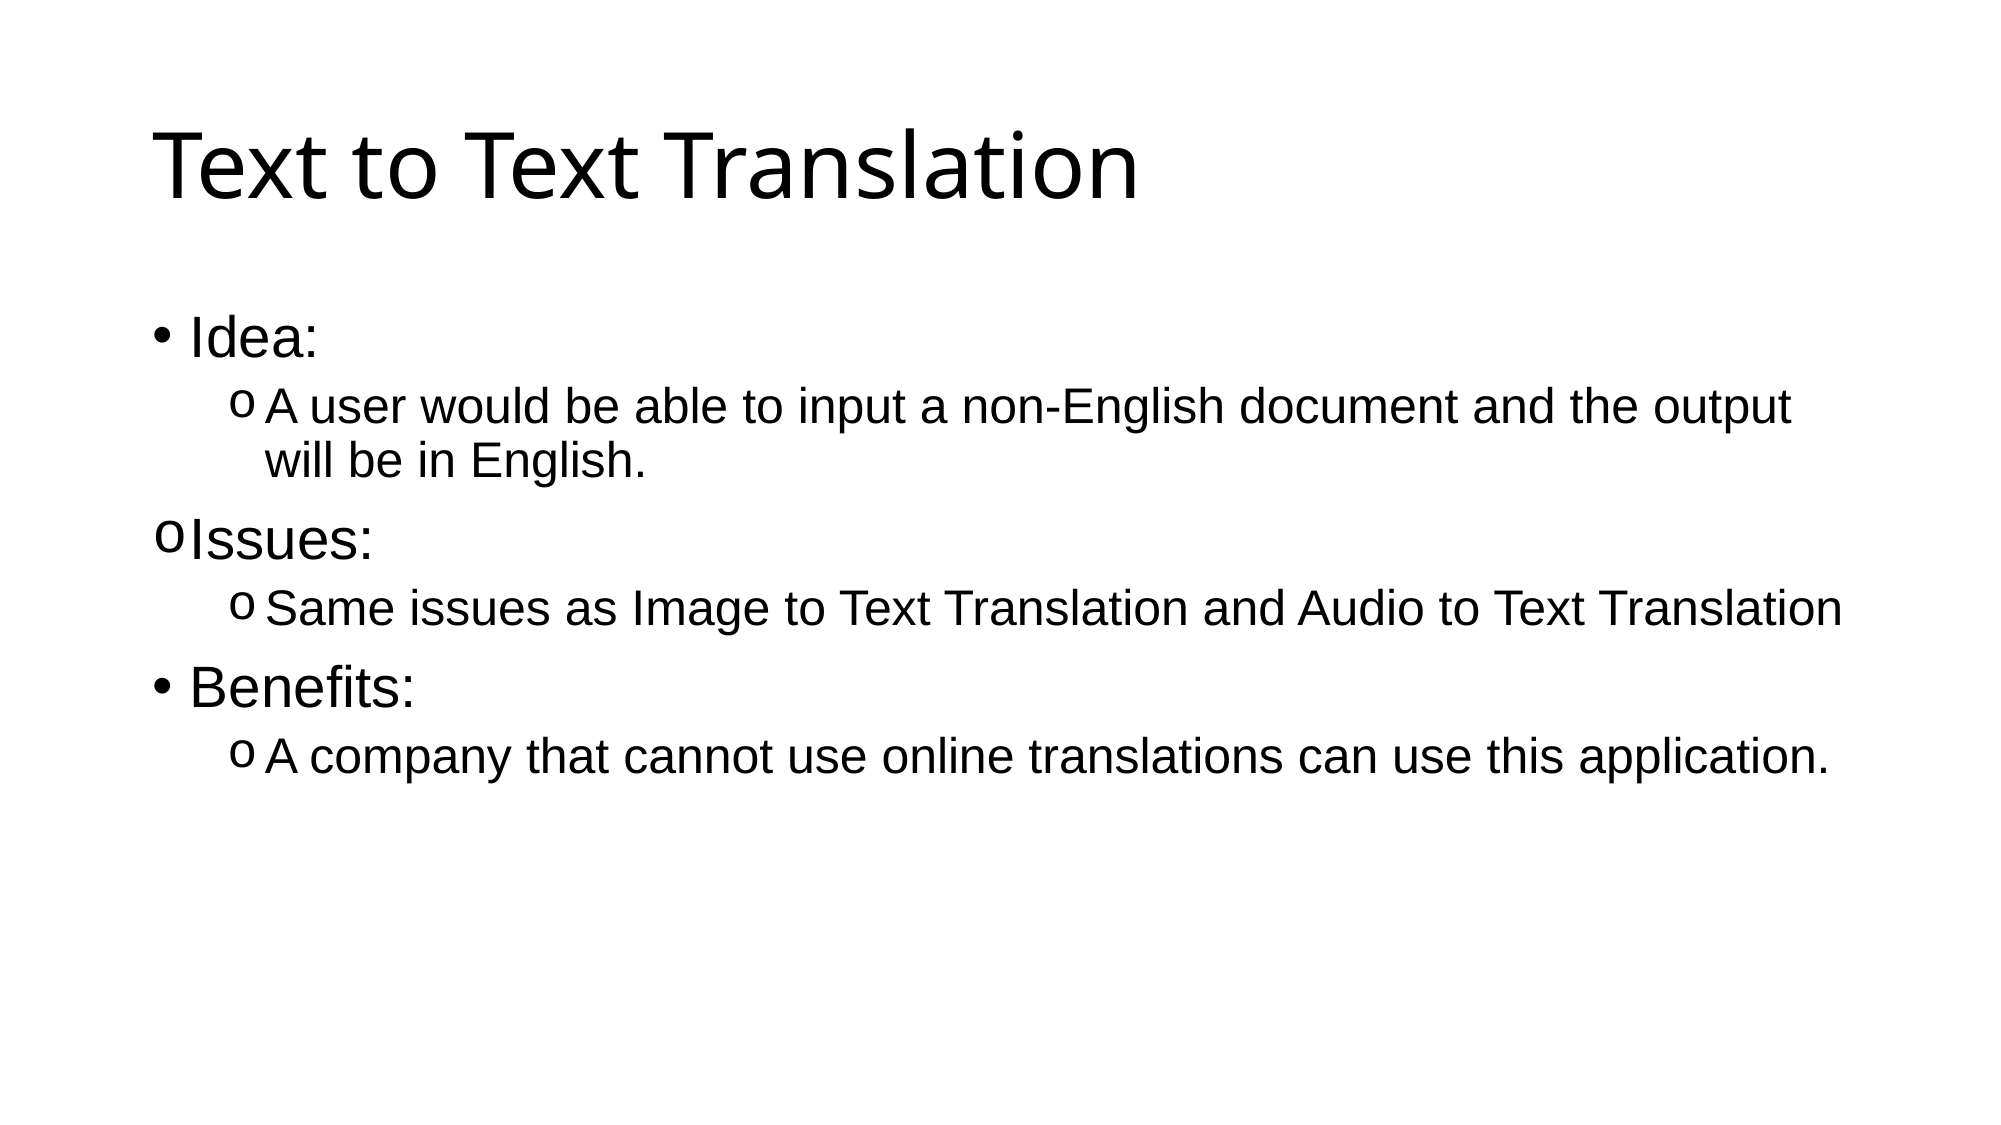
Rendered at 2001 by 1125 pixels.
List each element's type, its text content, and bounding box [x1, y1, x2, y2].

title Text to Text Translation [137, 59, 1863, 278]
list Idea: A user would be able to input a non-English document and the output will be in English. Issues: Same issues as Image to Text Translation and Audio to Text Translation Benefits: A company that cannot use online translations can use this application. [137, 299, 1863, 1014]
